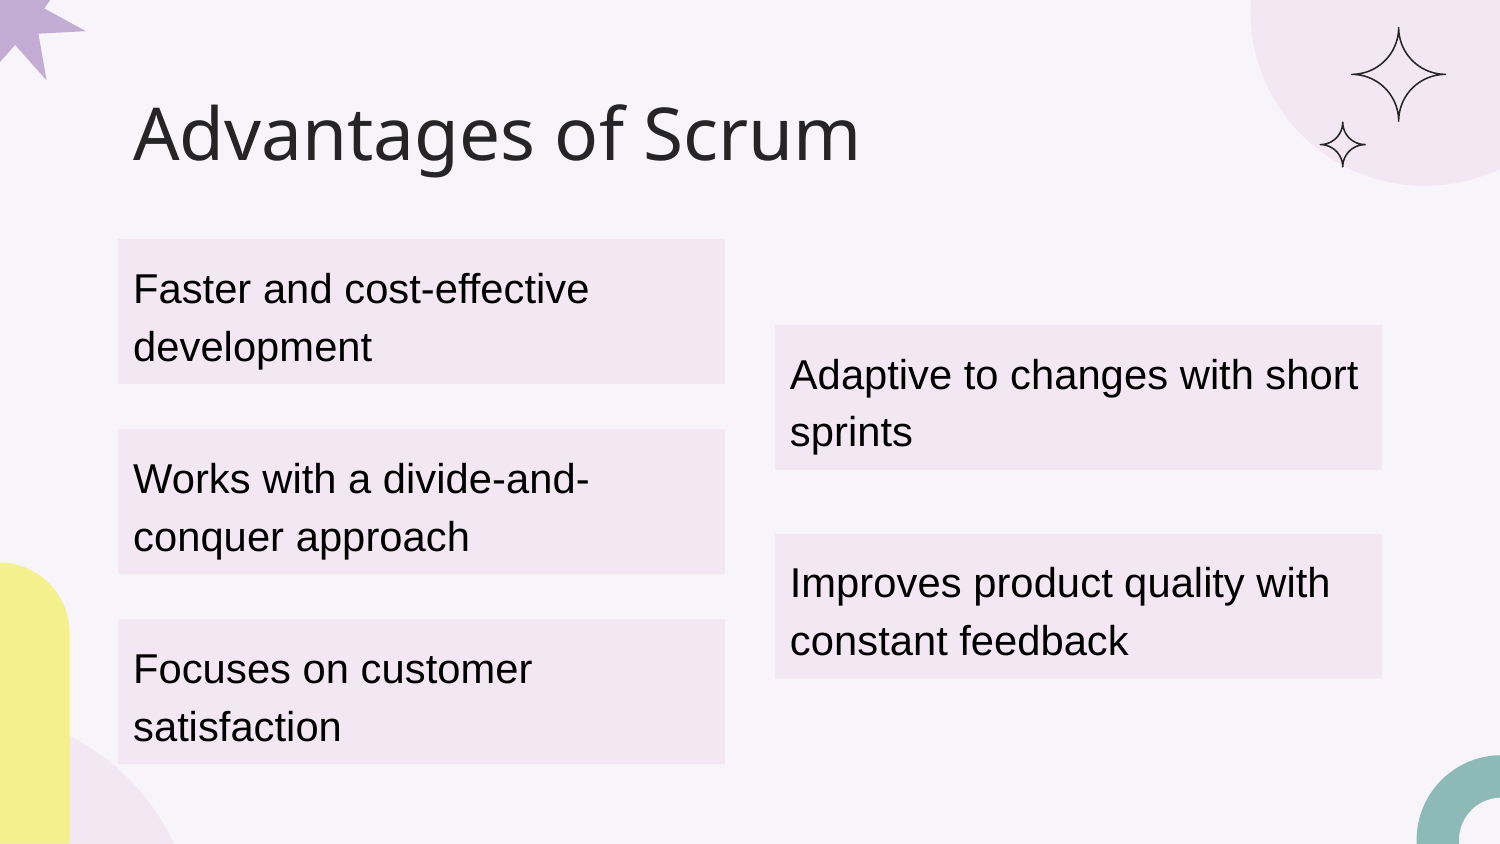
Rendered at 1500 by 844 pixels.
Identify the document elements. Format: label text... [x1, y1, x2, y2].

text_box Focuses on customer satisfaction [118, 619, 725, 765]
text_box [1320, 27, 1446, 168]
text_box Works with a divide-and-conquer approach [118, 429, 725, 575]
title Advantages of Scrum [118, 72, 1315, 167]
text_box Improves product quality with constant feedback [775, 533, 1382, 679]
text_box Adaptive to changes with short sprints [775, 324, 1382, 470]
text_box Faster and cost-effective development [118, 239, 725, 385]
